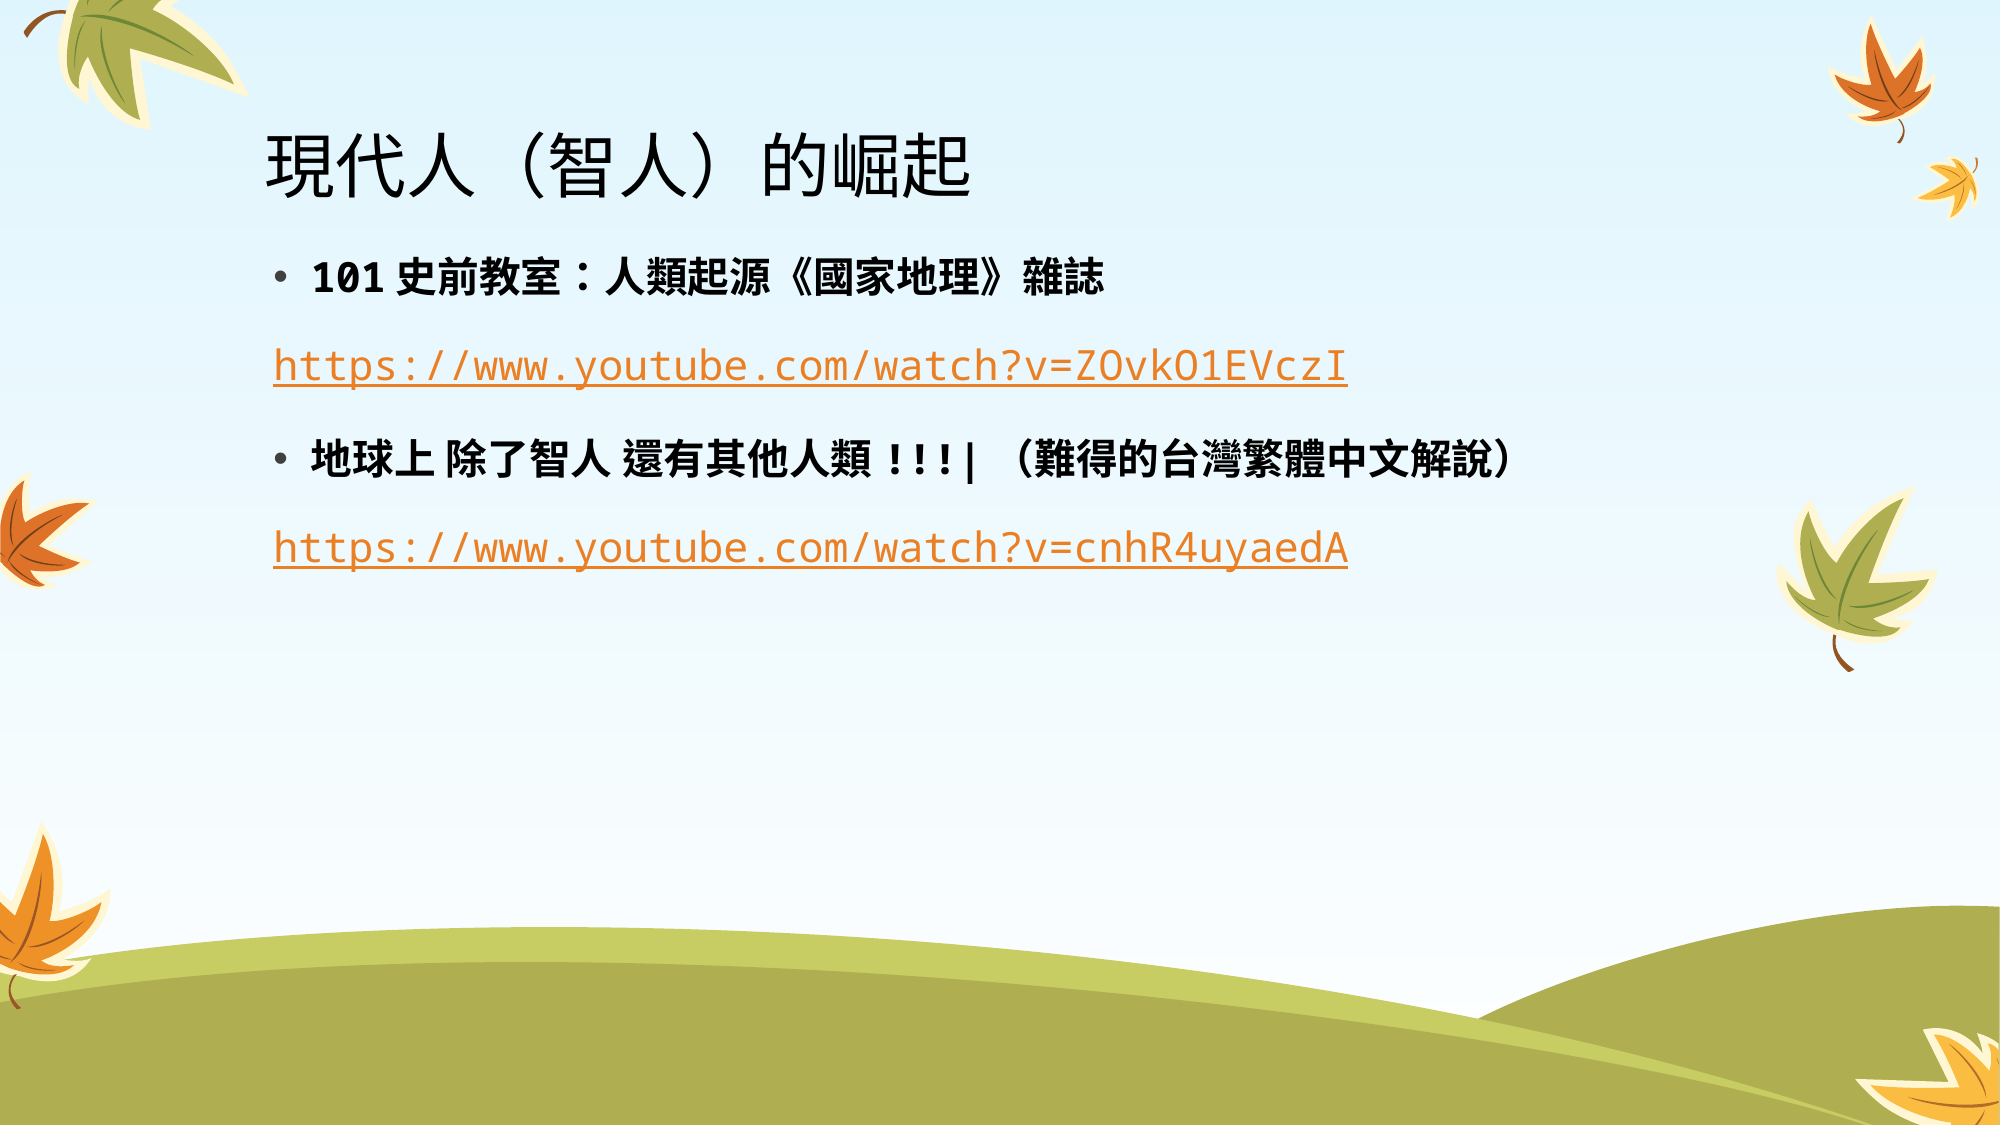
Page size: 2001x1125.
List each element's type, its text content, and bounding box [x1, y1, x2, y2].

list 101史前教室：人類起源《國家地理》雜誌 https://www.youtube.com/watch?v=ZOvkO1EVczI 地球上 除了智人 還有其他人類!!!|（難得的台灣繁體中文解說） https://www.youtube.com/watch?v=cnhR4uyaedA [250, 243, 1750, 925]
title 現代人（智人）的崛起 [249, 12, 1749, 216]
